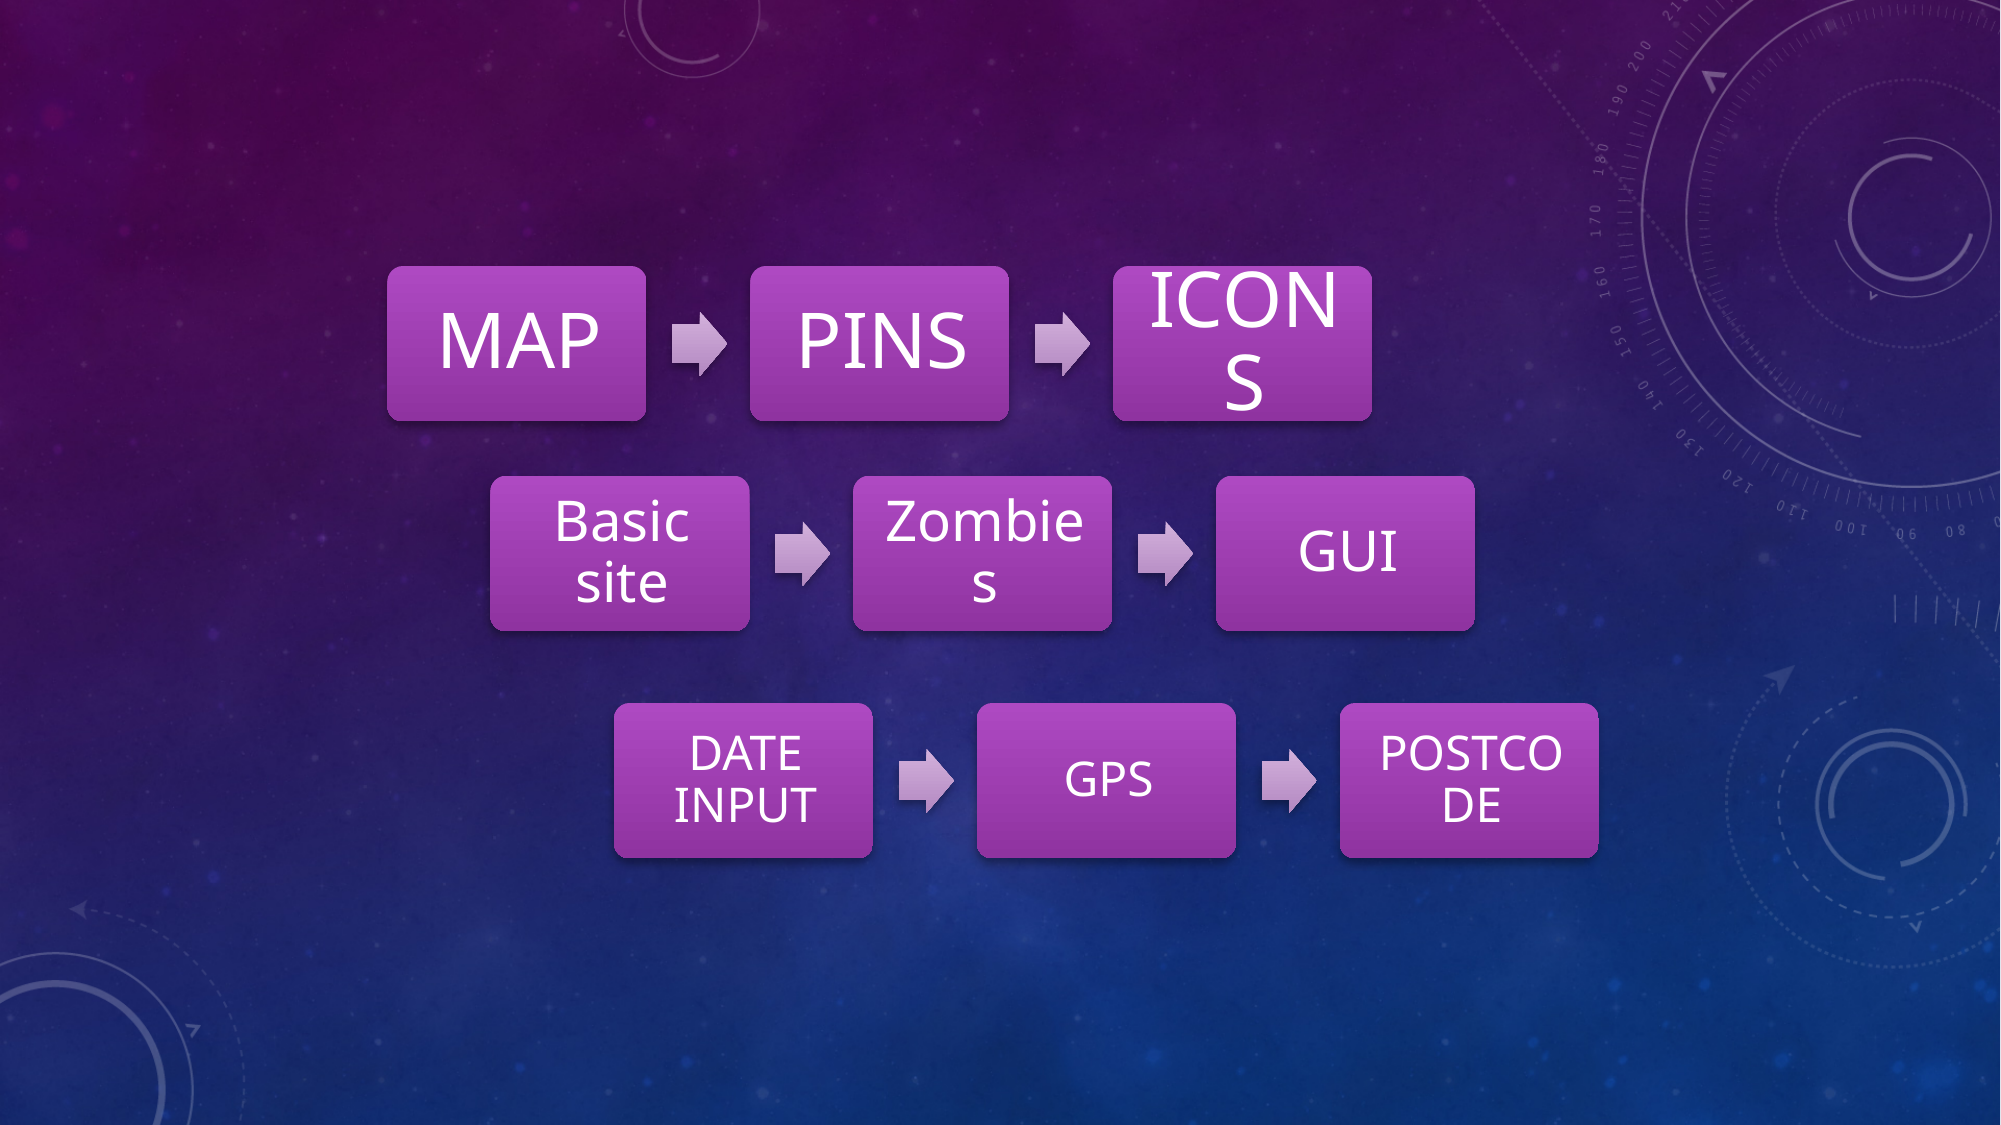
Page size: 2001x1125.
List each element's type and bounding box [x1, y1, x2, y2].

text_box [489, 241, 1477, 866]
text_box [612, 468, 1600, 1093]
text_box [386, 31, 1374, 656]
chart [0, 0, 2000, 1125]
